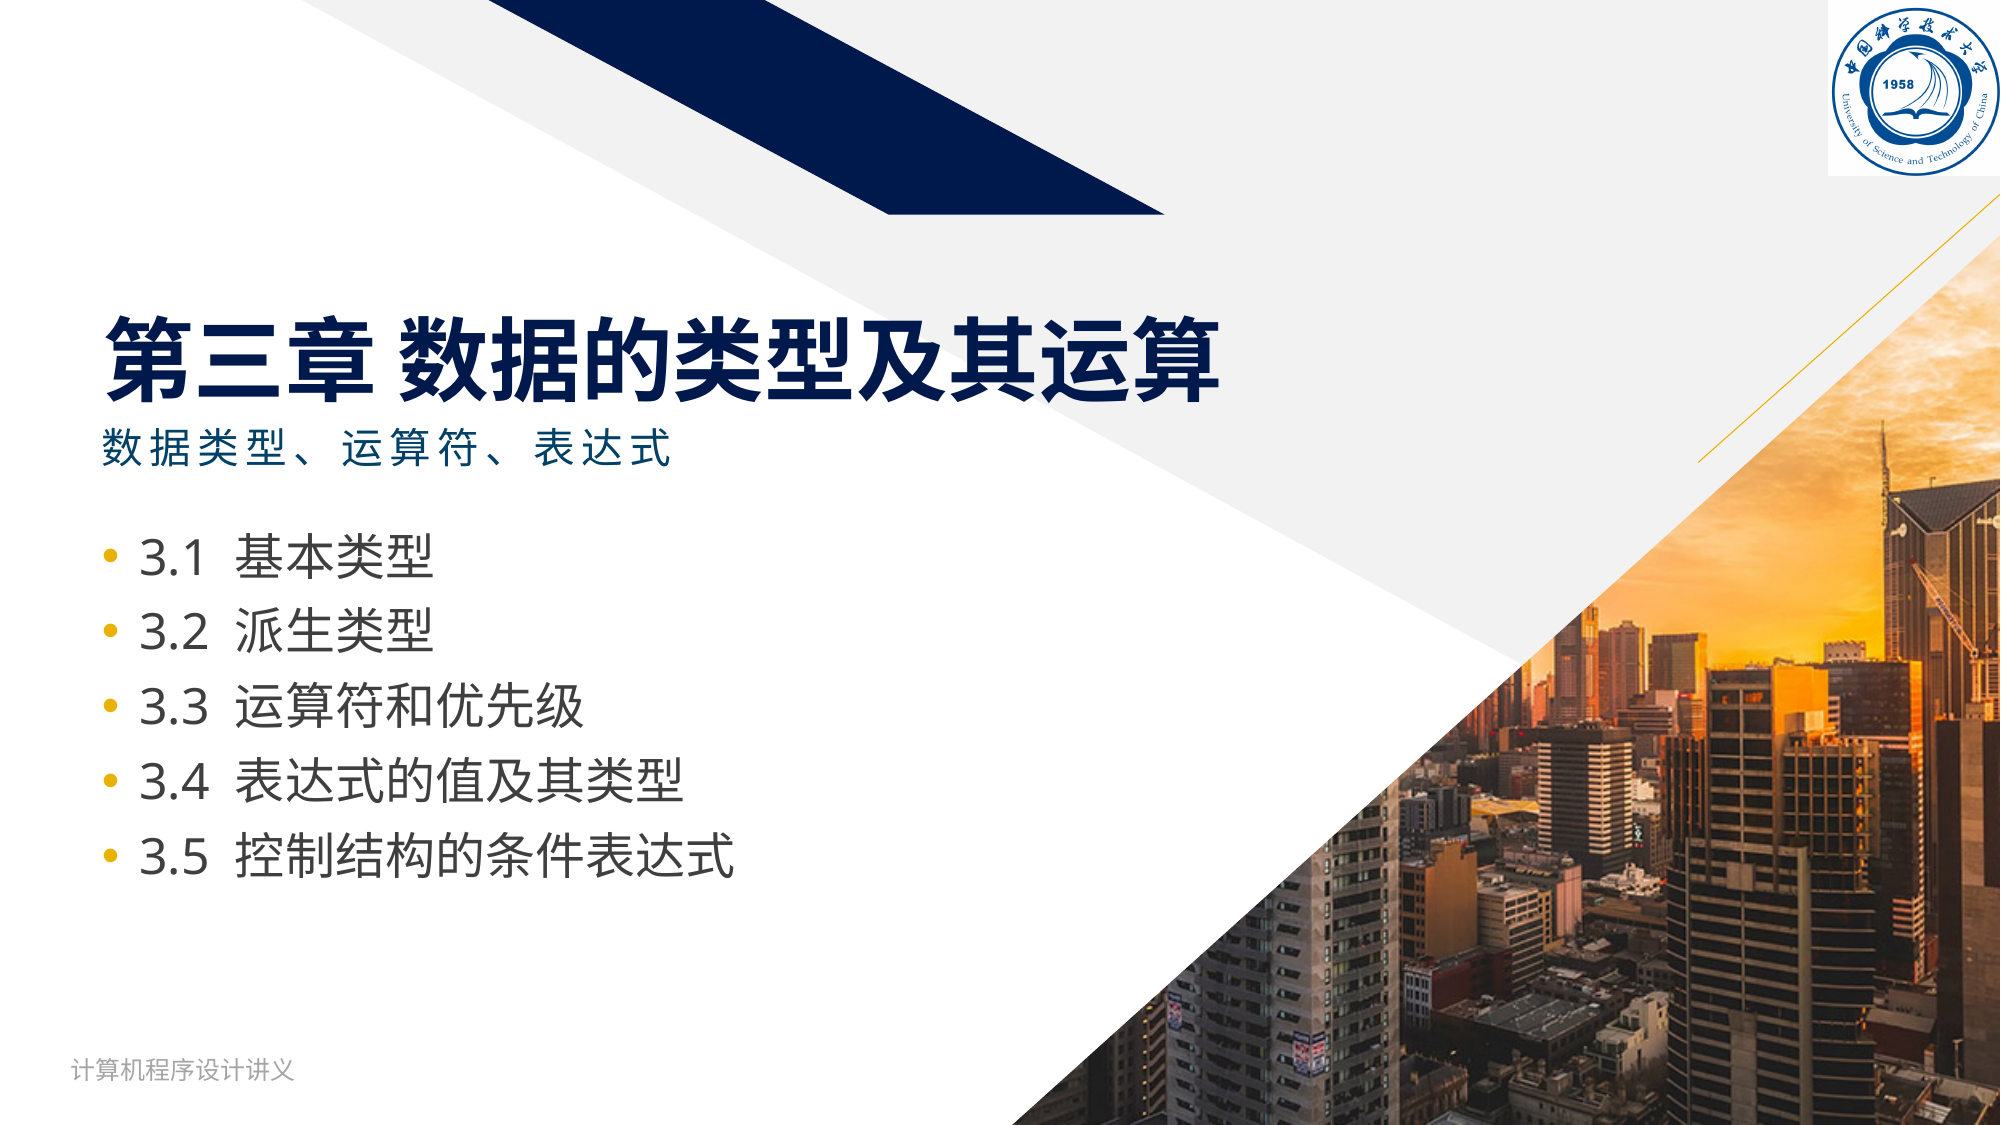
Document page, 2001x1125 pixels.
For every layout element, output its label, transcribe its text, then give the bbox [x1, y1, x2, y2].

list 3.1 基本类型 3.2 派生类型 3.3 运算符和优先级 3.4 表达式的值及其类型 3.5 控制结构的条件表达式 [87, 524, 898, 1010]
picture [1828, 0, 2000, 176]
list 数据类型、运算符、表达式 [87, 420, 1012, 521]
title 第三章 数据的类型及其运算 [87, 214, 1292, 415]
picture [1012, 235, 2000, 1125]
footer 计算机程序设计讲义 [55, 1042, 731, 1103]
